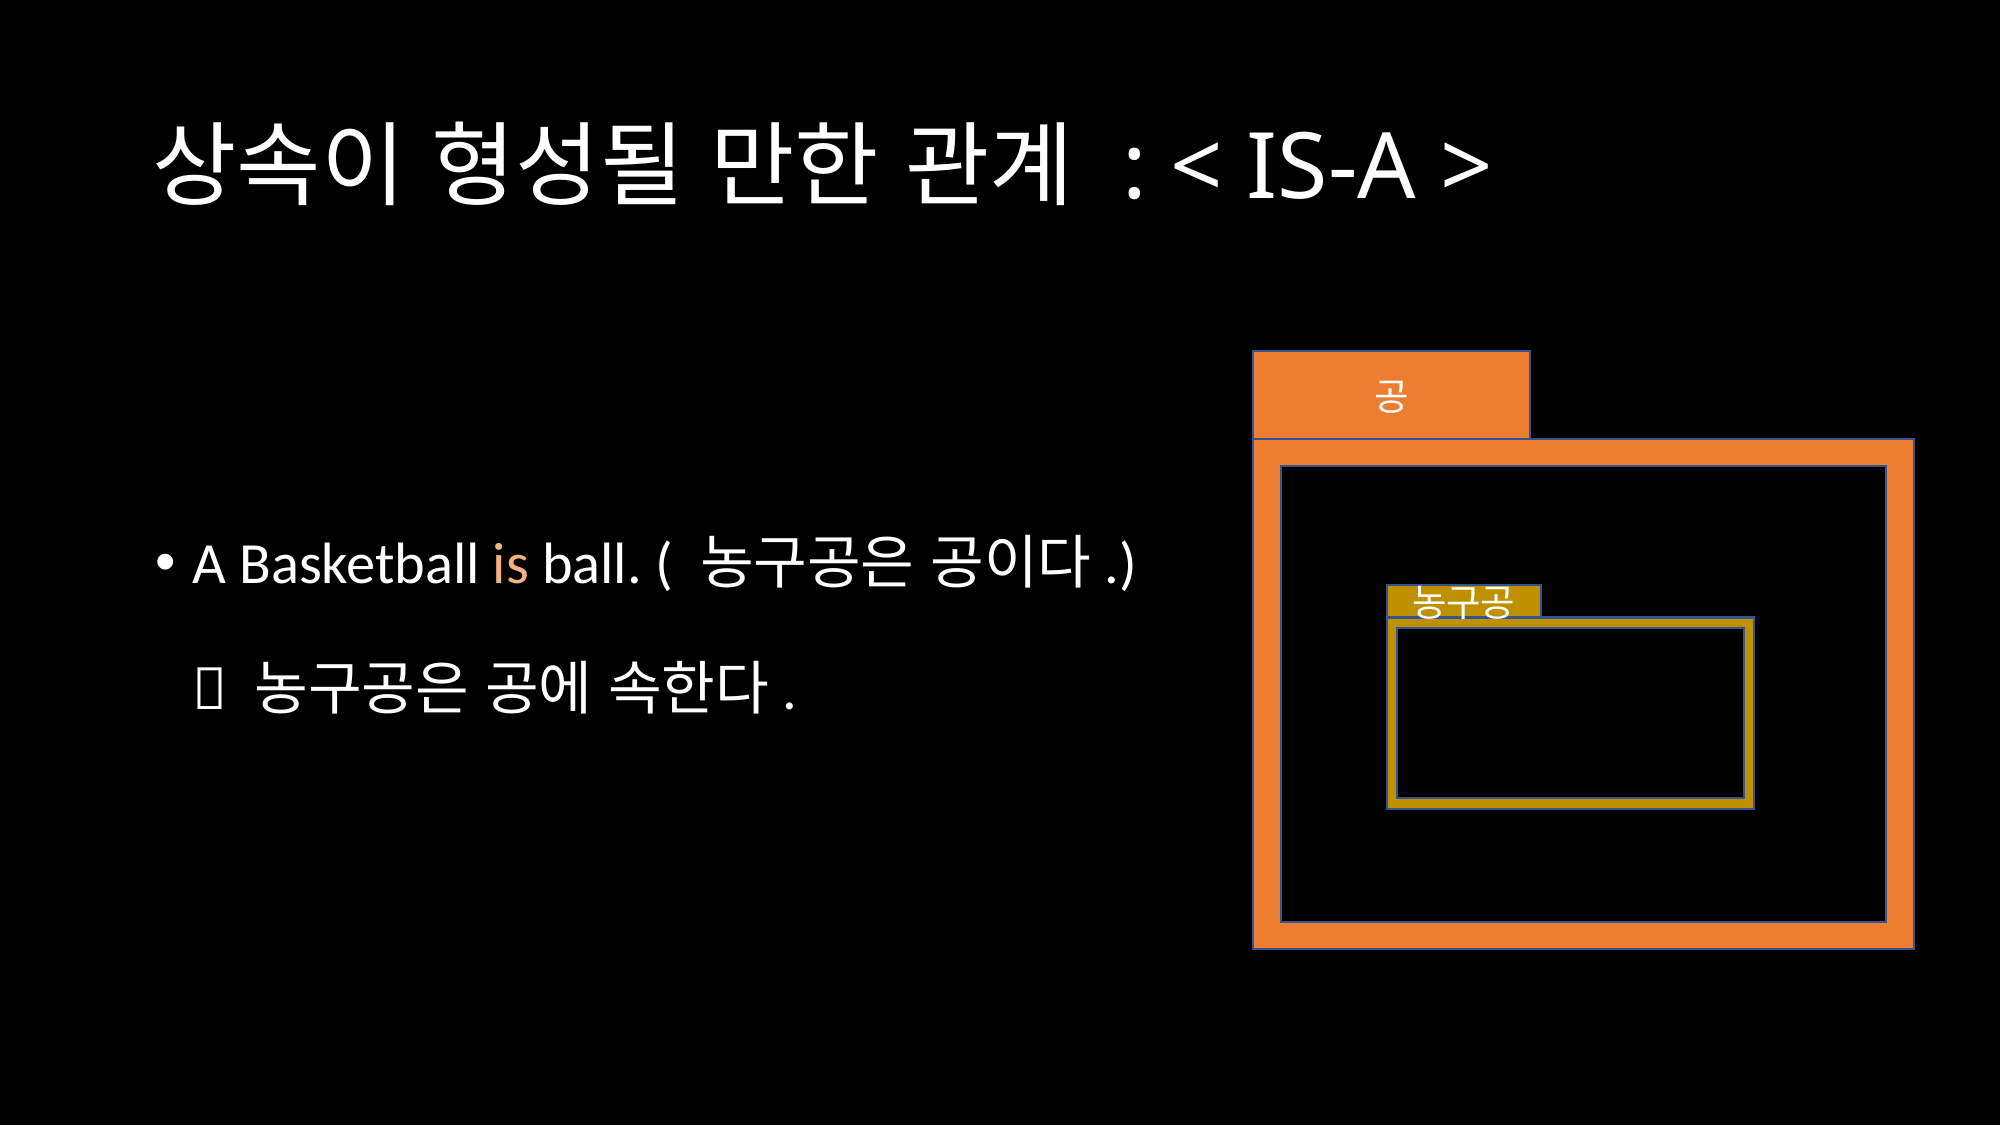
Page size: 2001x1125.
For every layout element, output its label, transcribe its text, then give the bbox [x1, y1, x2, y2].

title 상속이 형성될 만한 관계 : < IS-A > [137, 59, 1863, 278]
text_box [1253, 351, 1914, 950]
list A Basketball is ball. ( 농구공은 공이다.)  농구공은 공에 속한다. [140, 525, 1865, 1125]
